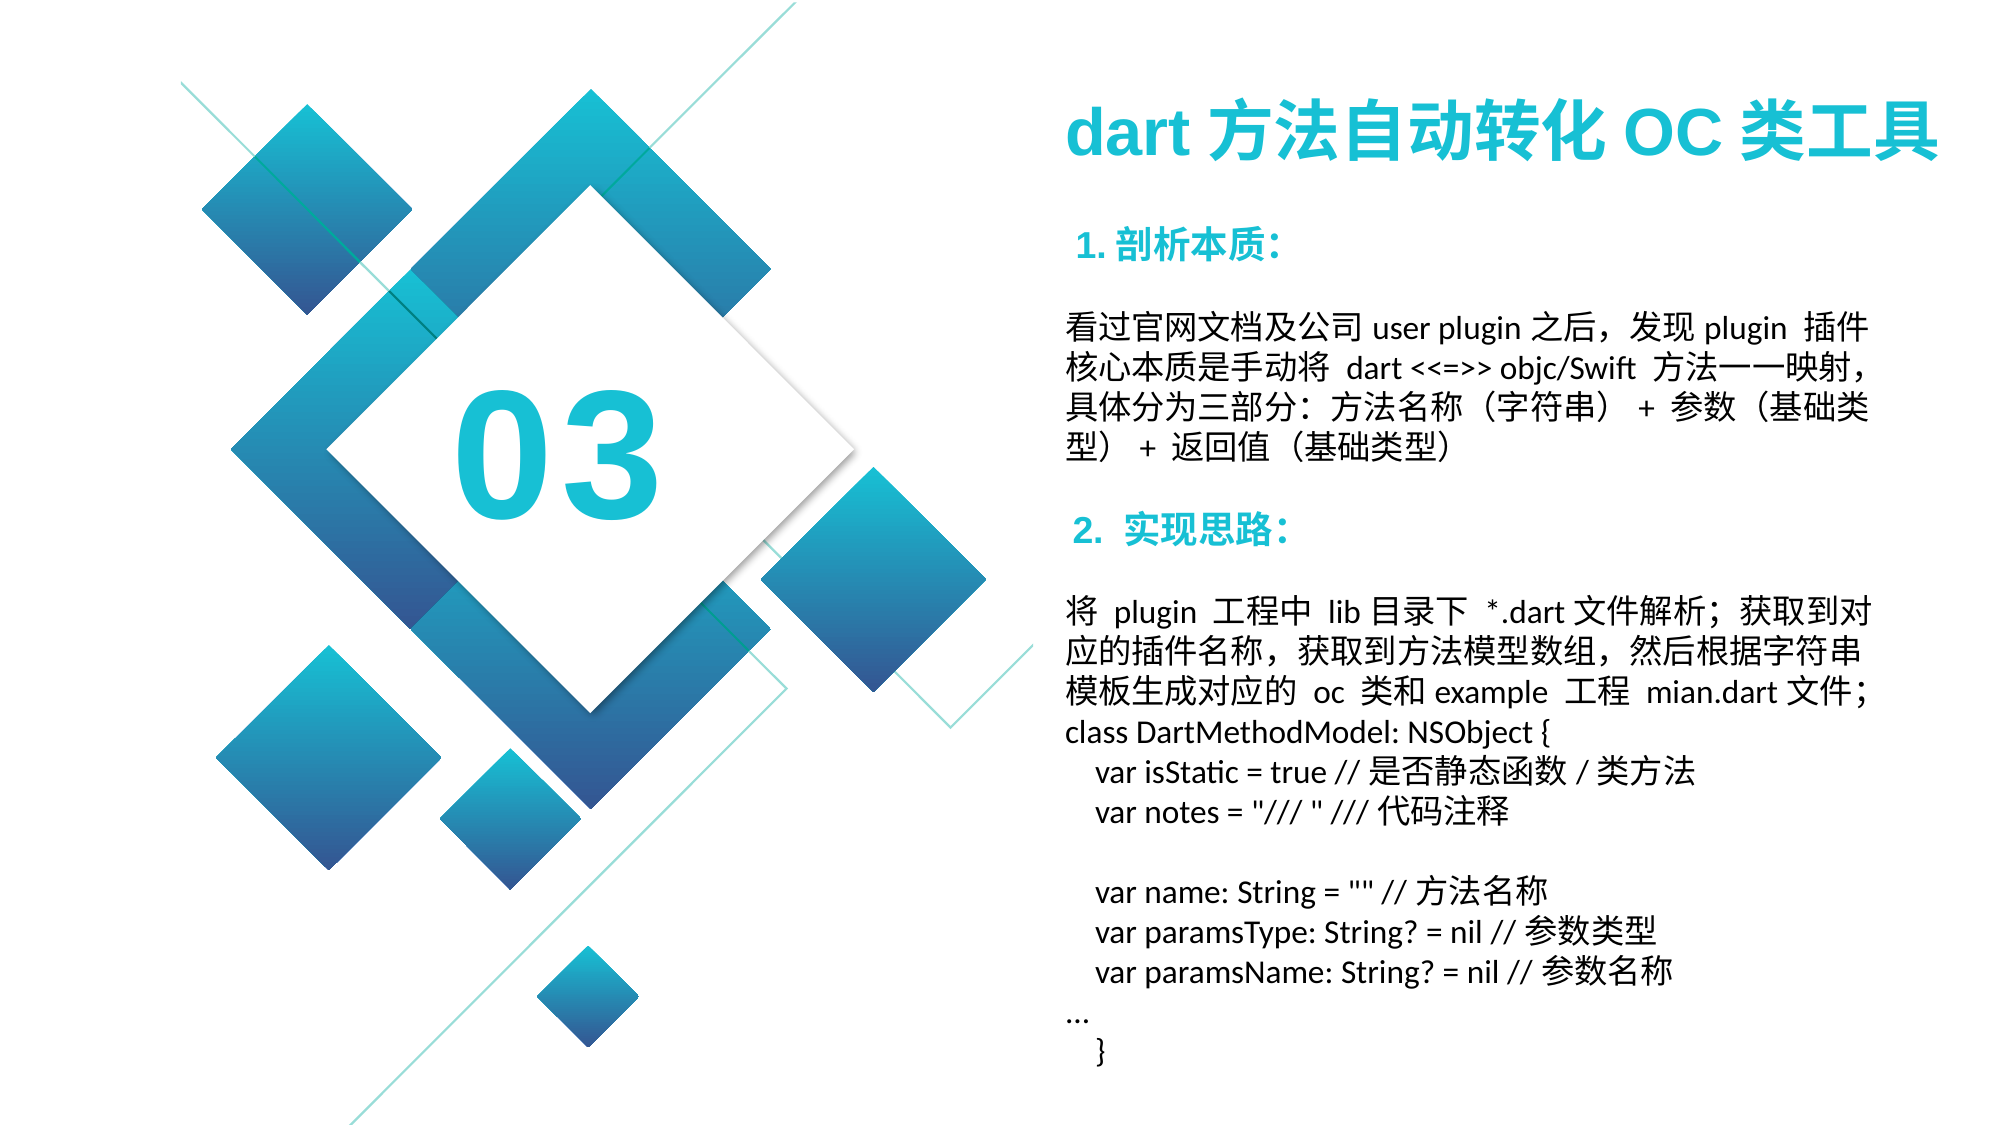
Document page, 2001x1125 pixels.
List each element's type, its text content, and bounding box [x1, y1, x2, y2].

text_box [180, 2, 1034, 1125]
text_box dart方法自动转化OC类工具 [1050, 81, 2000, 176]
text_box 1.剖析本质： 看过官网文档及公司user plugin之后，发现plugin 插件核心本质是手动将 dart <<=>> objc/Swift 方法一一映射，具体分为三部分：方法名称（字符串）+ 参数（基础类型）+ 返回值（基础类型） 2. 实现思路： 将 plugin 工程中 lib目录下 *.dart文件解析；获取到对应的插件名称，获取到方法模型数组，然后根据字符串模板生成对应的 oc 类和example 工程 mian.dart文件； class DartMethodModel: NSObject { var isStatic = true //是否静态函数/类方法 var notes = "/// " ///代码注释 var name: String = "" //方法名称 var paramsType: String? = nil //参数类型 var paramsName: String? = nil //参数名称 ... } [1050, 213, 1904, 1125]
